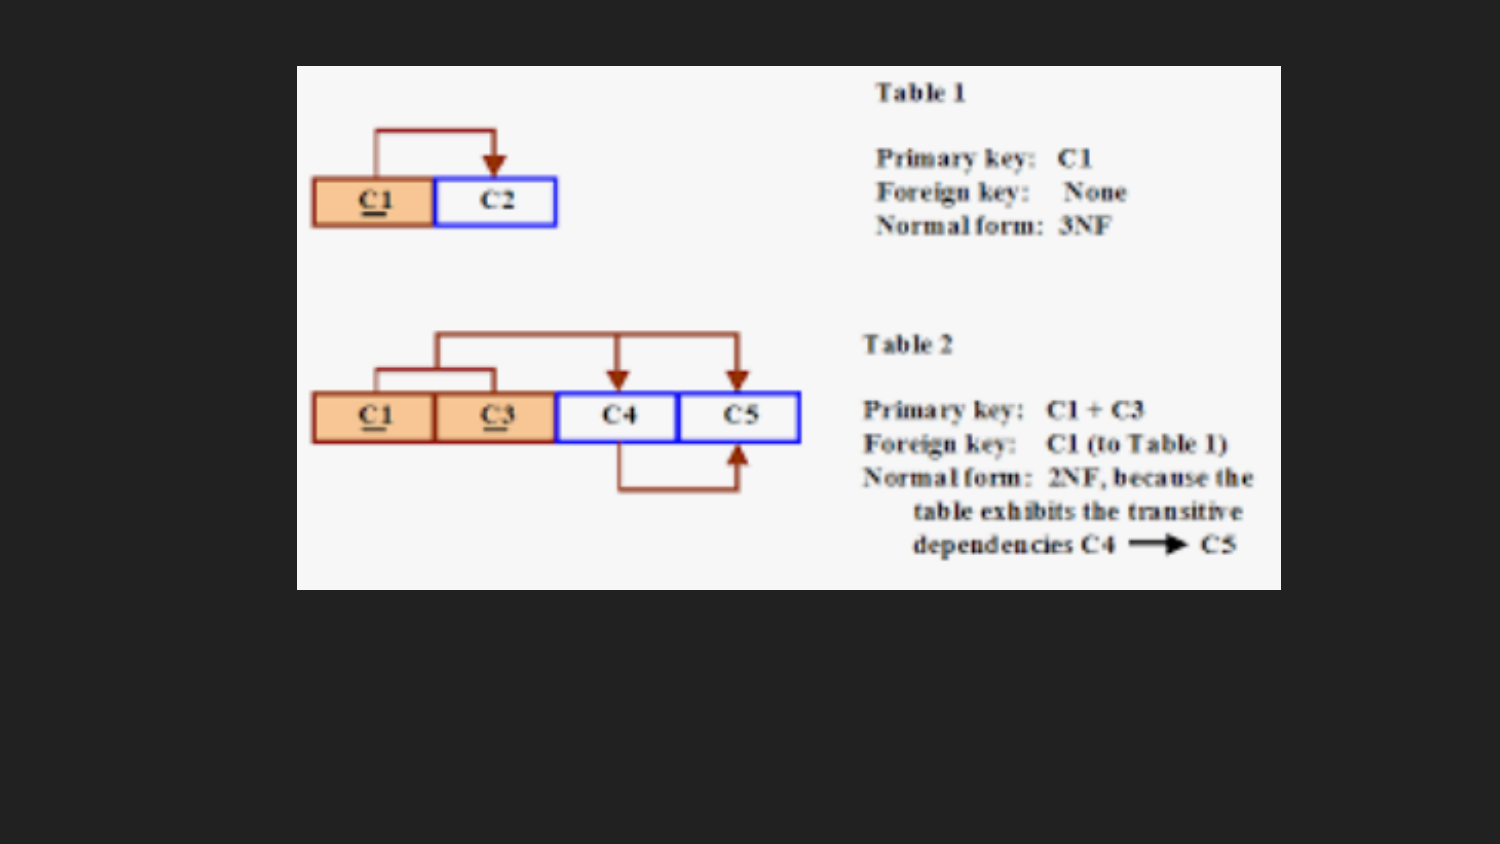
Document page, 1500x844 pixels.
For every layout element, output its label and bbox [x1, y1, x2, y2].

picture [296, 66, 1281, 590]
